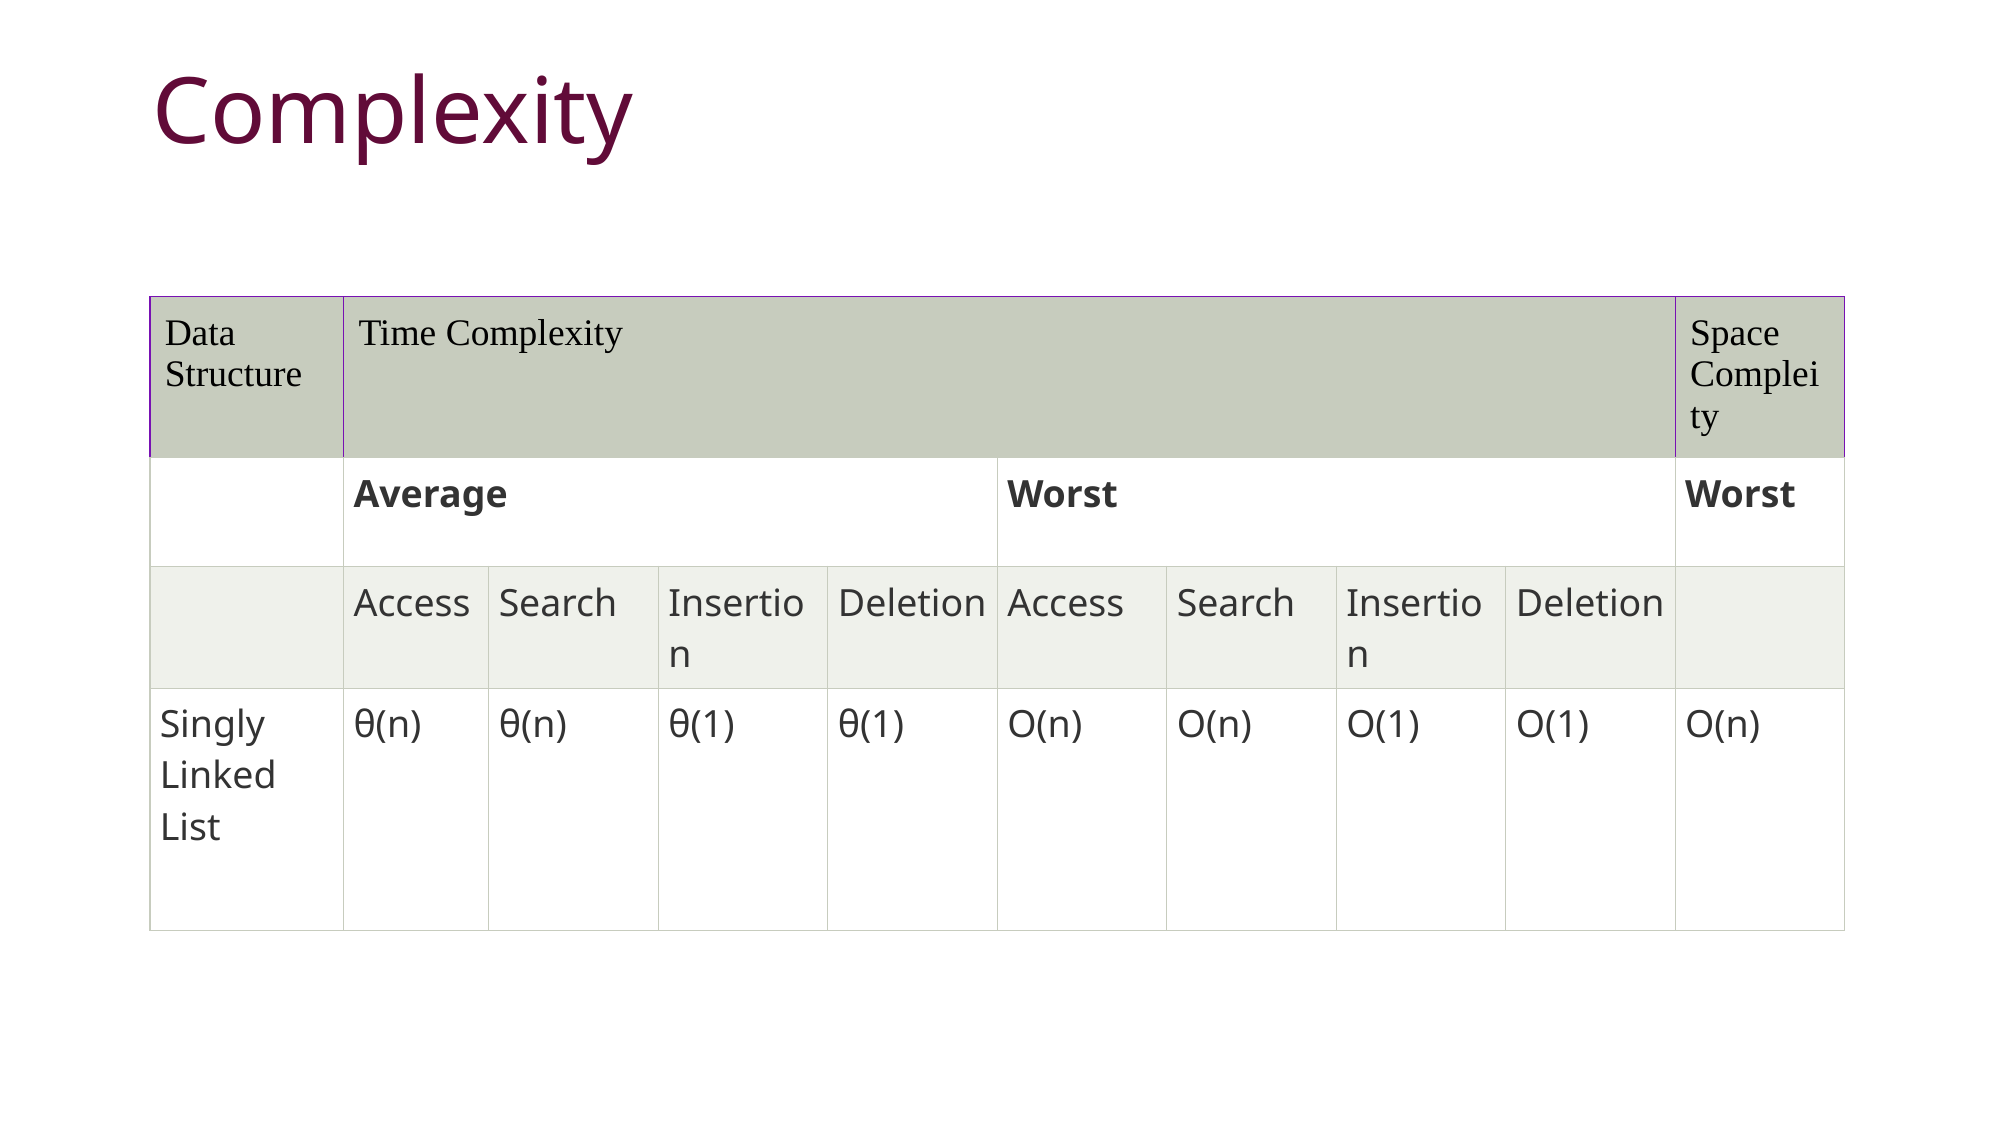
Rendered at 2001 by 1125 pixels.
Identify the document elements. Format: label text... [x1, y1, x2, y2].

table_cell O(1) [1337, 689, 1505, 930]
table_cell O(n) [1167, 689, 1336, 930]
table_cell Search [489, 567, 658, 688]
table_cell [1676, 567, 1844, 688]
table_cell Insertion [1337, 567, 1505, 688]
table_cell Average [344, 458, 997, 566]
table_cell Worst [1676, 458, 1844, 566]
table_cell Access [344, 567, 488, 688]
title Complexity [137, 59, 1863, 278]
table_cell Worst [998, 458, 1675, 566]
table_cell [151, 458, 343, 566]
table_cell θ(1) [828, 689, 997, 930]
table_header Space Compleity [1676, 297, 1844, 457]
table_cell Deletion [828, 567, 997, 688]
table_cell Singly Linked List [151, 689, 343, 930]
table_cell Access [998, 567, 1166, 688]
table_header Data Structure [151, 297, 343, 457]
table_cell θ(n) [344, 689, 488, 930]
table_cell O(1) [1506, 689, 1675, 930]
table_header Time Complexity [344, 297, 1675, 457]
table_cell θ(1) [659, 689, 827, 930]
table_cell [151, 567, 343, 688]
table_cell O(n) [998, 689, 1166, 930]
table_cell Search [1167, 567, 1336, 688]
table_cell O(n) [1676, 689, 1844, 930]
table_cell θ(n) [489, 689, 658, 930]
table_cell Deletion [1506, 567, 1675, 688]
table_cell Insertion [659, 567, 827, 688]
